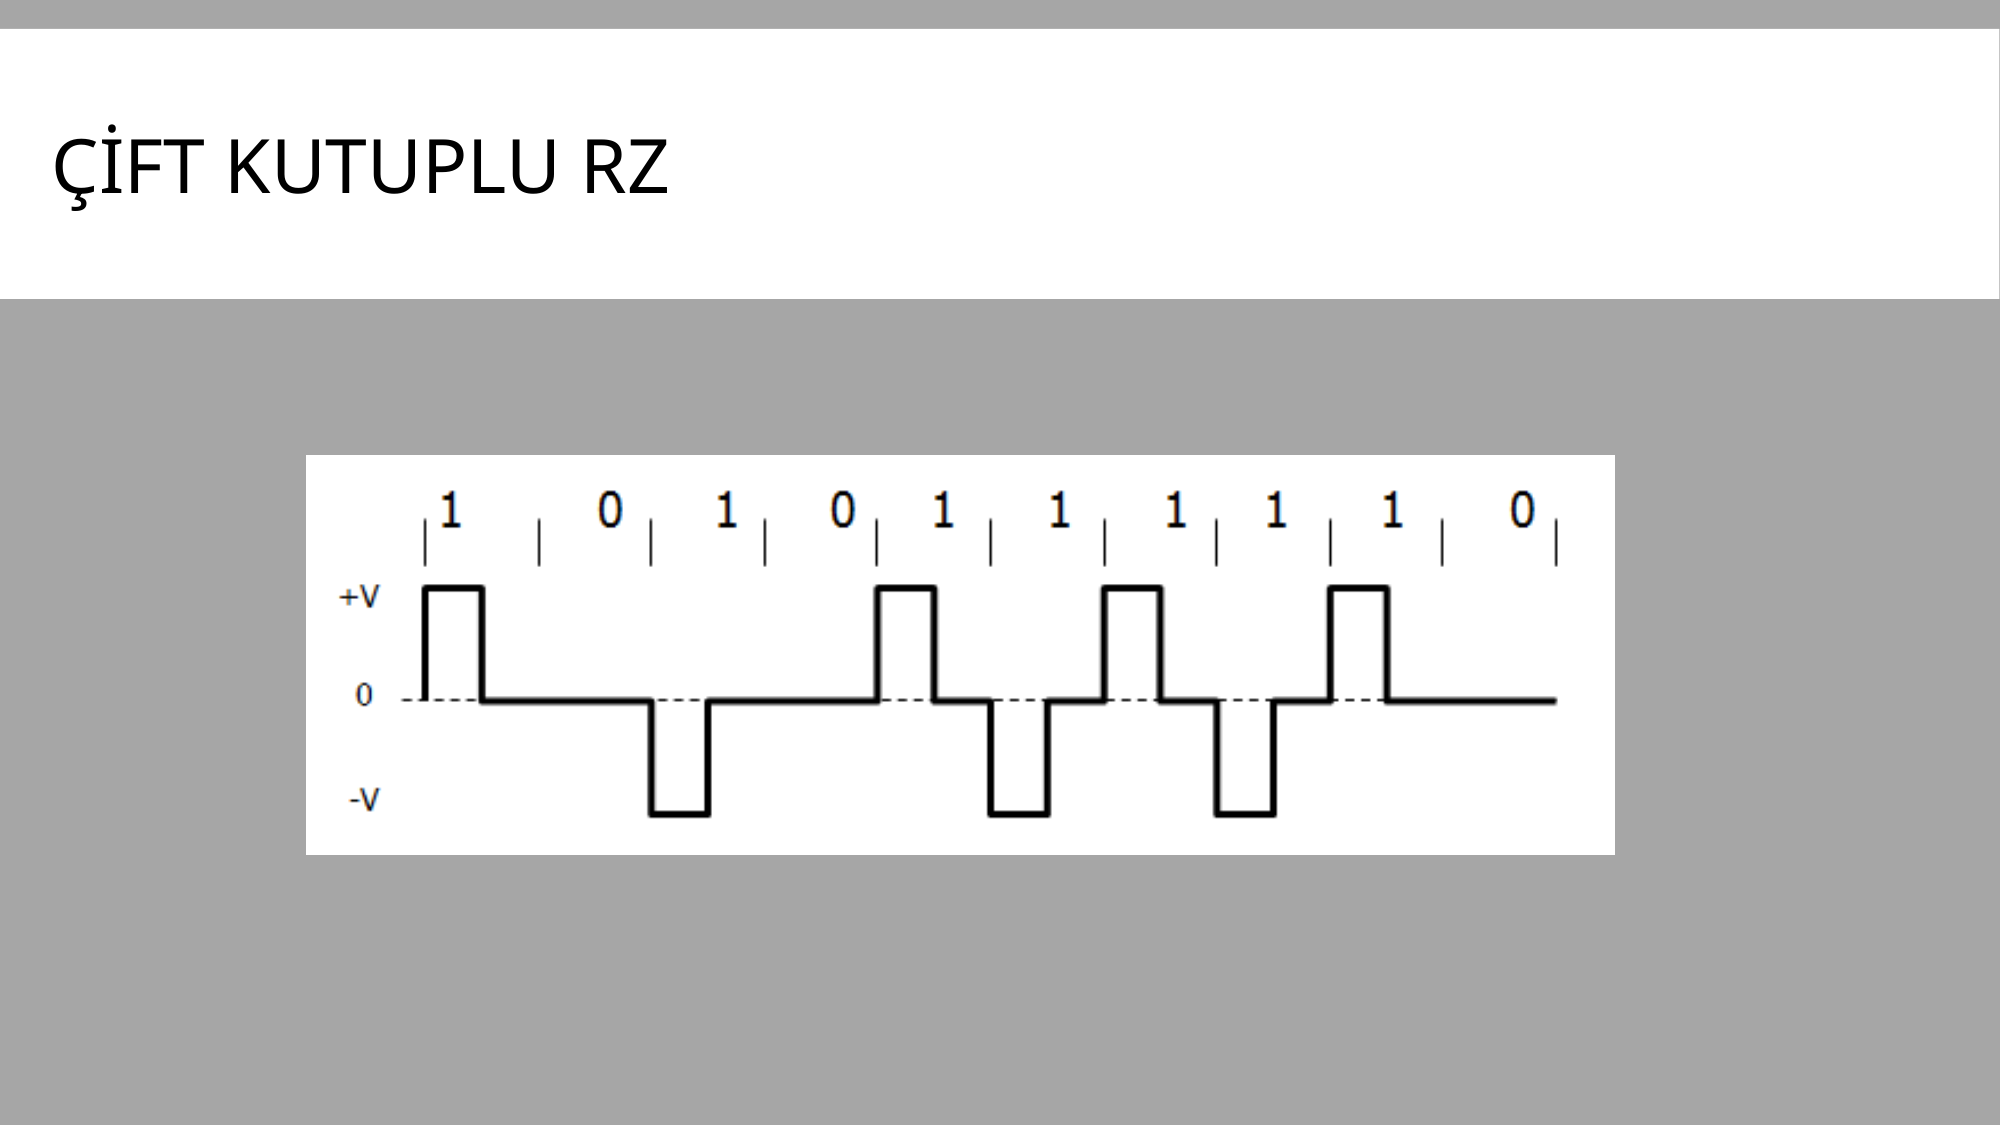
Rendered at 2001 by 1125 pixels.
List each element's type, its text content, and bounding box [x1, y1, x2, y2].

picture [305, 454, 1615, 855]
title ÇİFT KUTUPLU RZ [36, 46, 1884, 295]
